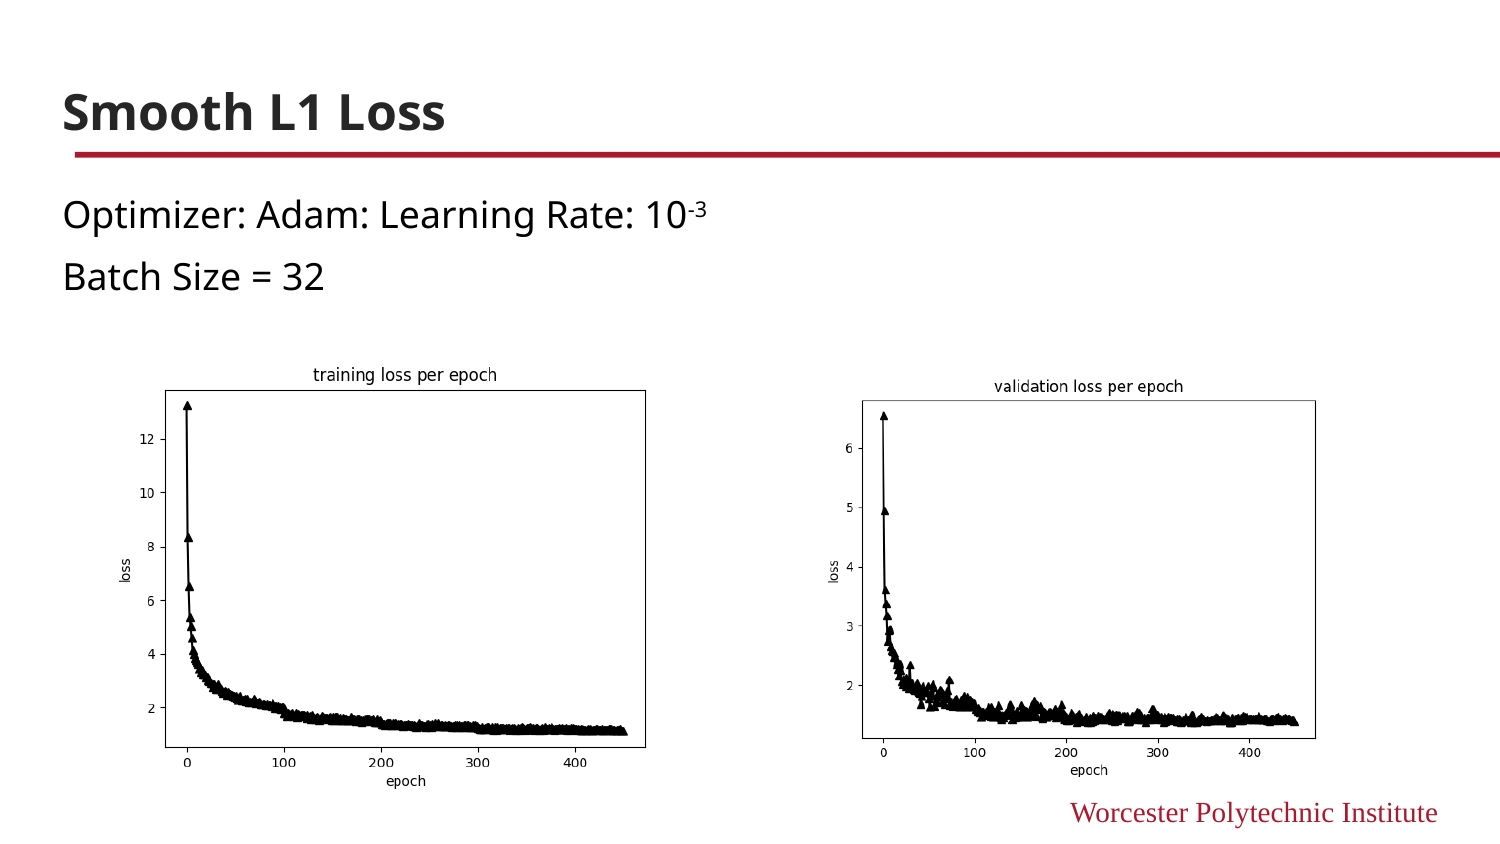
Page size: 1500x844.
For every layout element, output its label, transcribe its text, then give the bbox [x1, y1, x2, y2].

list Optimizer: Adam: Learning Rate: 10-3 Batch Size = 32 [51, 189, 1449, 750]
picture [87, 333, 708, 799]
picture [789, 347, 1374, 786]
title Smooth L1 Loss [51, 52, 1449, 147]
